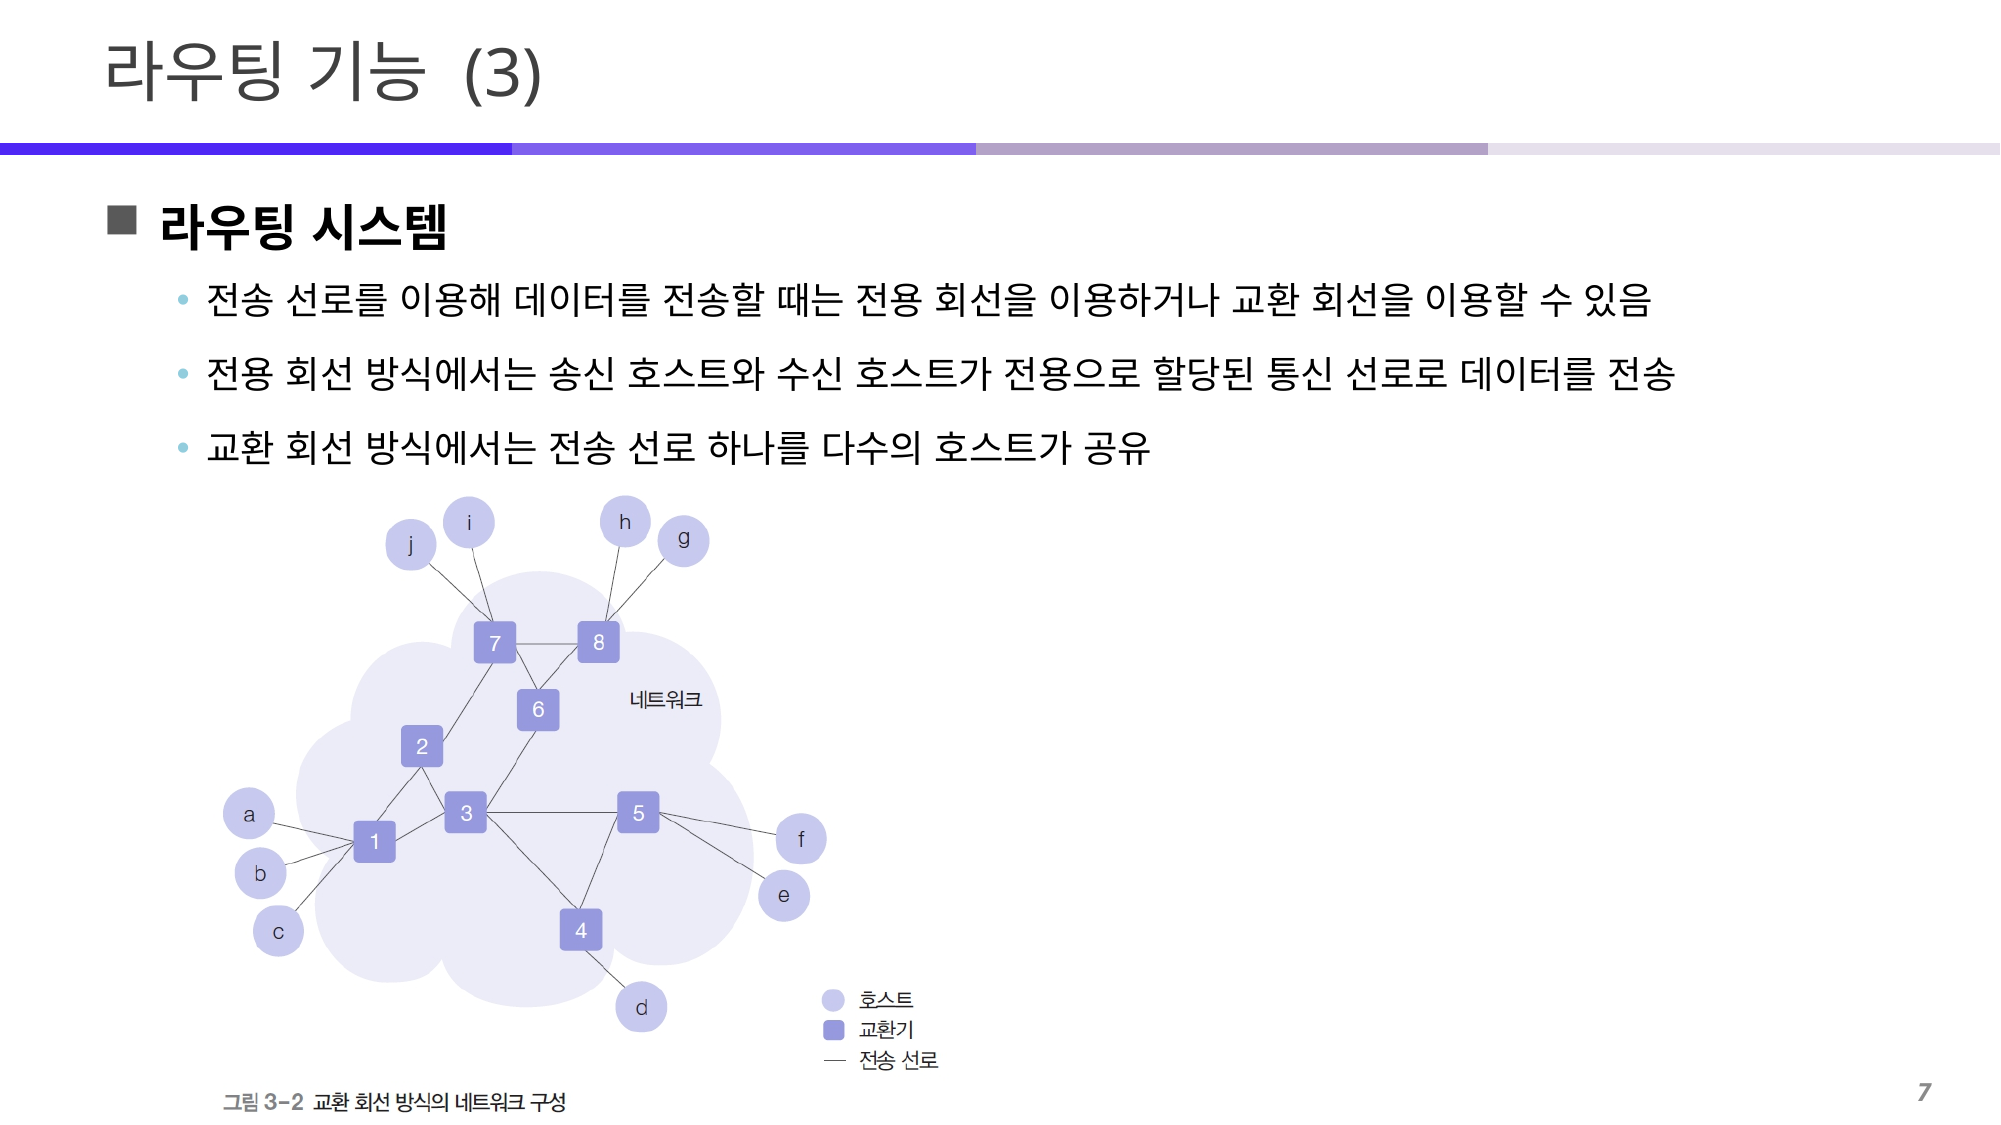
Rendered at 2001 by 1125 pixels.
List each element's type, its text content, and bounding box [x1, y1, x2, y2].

list 라우팅 시스템 전송 선로를 이용해 데이터를 전송할 때는 전용 회선을 이용하거나 교환 회선을 이용할 수 있음 전용 회선 방식에서는 송신 호스트와 수신 호스트가 전용으로 할당된 통신 선로로 데이터를 전송 교환 회선 방식에서는 전송 선로 하나를 다수의 호스트가 공유 [88, 176, 1920, 1083]
title 라우팅 기능 (3) [88, 18, 1920, 122]
picture [213, 487, 950, 1116]
